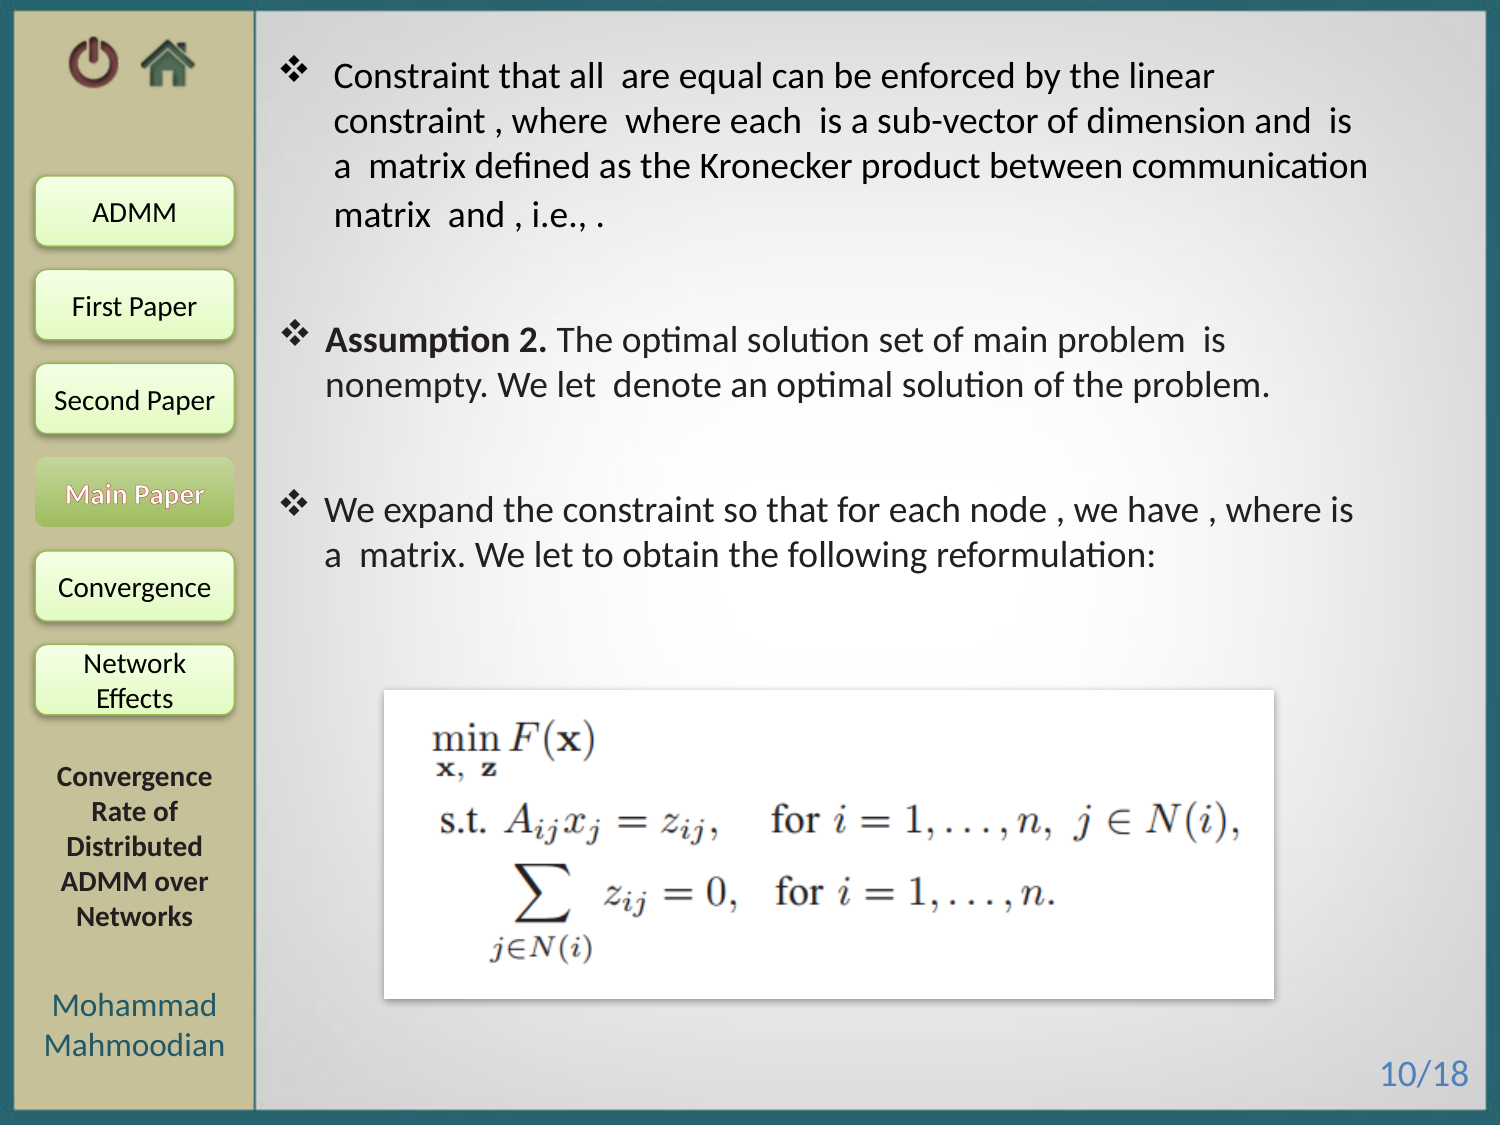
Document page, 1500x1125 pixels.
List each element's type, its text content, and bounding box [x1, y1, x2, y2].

text_box Convergence Rate of Distributed ADMM over Networks [11, 749, 258, 940]
text_box Network Effects [34, 643, 236, 716]
text_box 10/18 [1364, 1041, 1496, 1102]
text_box Convergence [34, 549, 236, 622]
picture [0, 0, 1500, 1125]
text_box First Paper [34, 268, 236, 341]
text_box Main Paper [35, 456, 235, 528]
text_box Mohammad Mahmoodian [11, 975, 258, 1071]
text_box Second Paper [34, 362, 236, 435]
text_box ADMM [34, 174, 236, 247]
